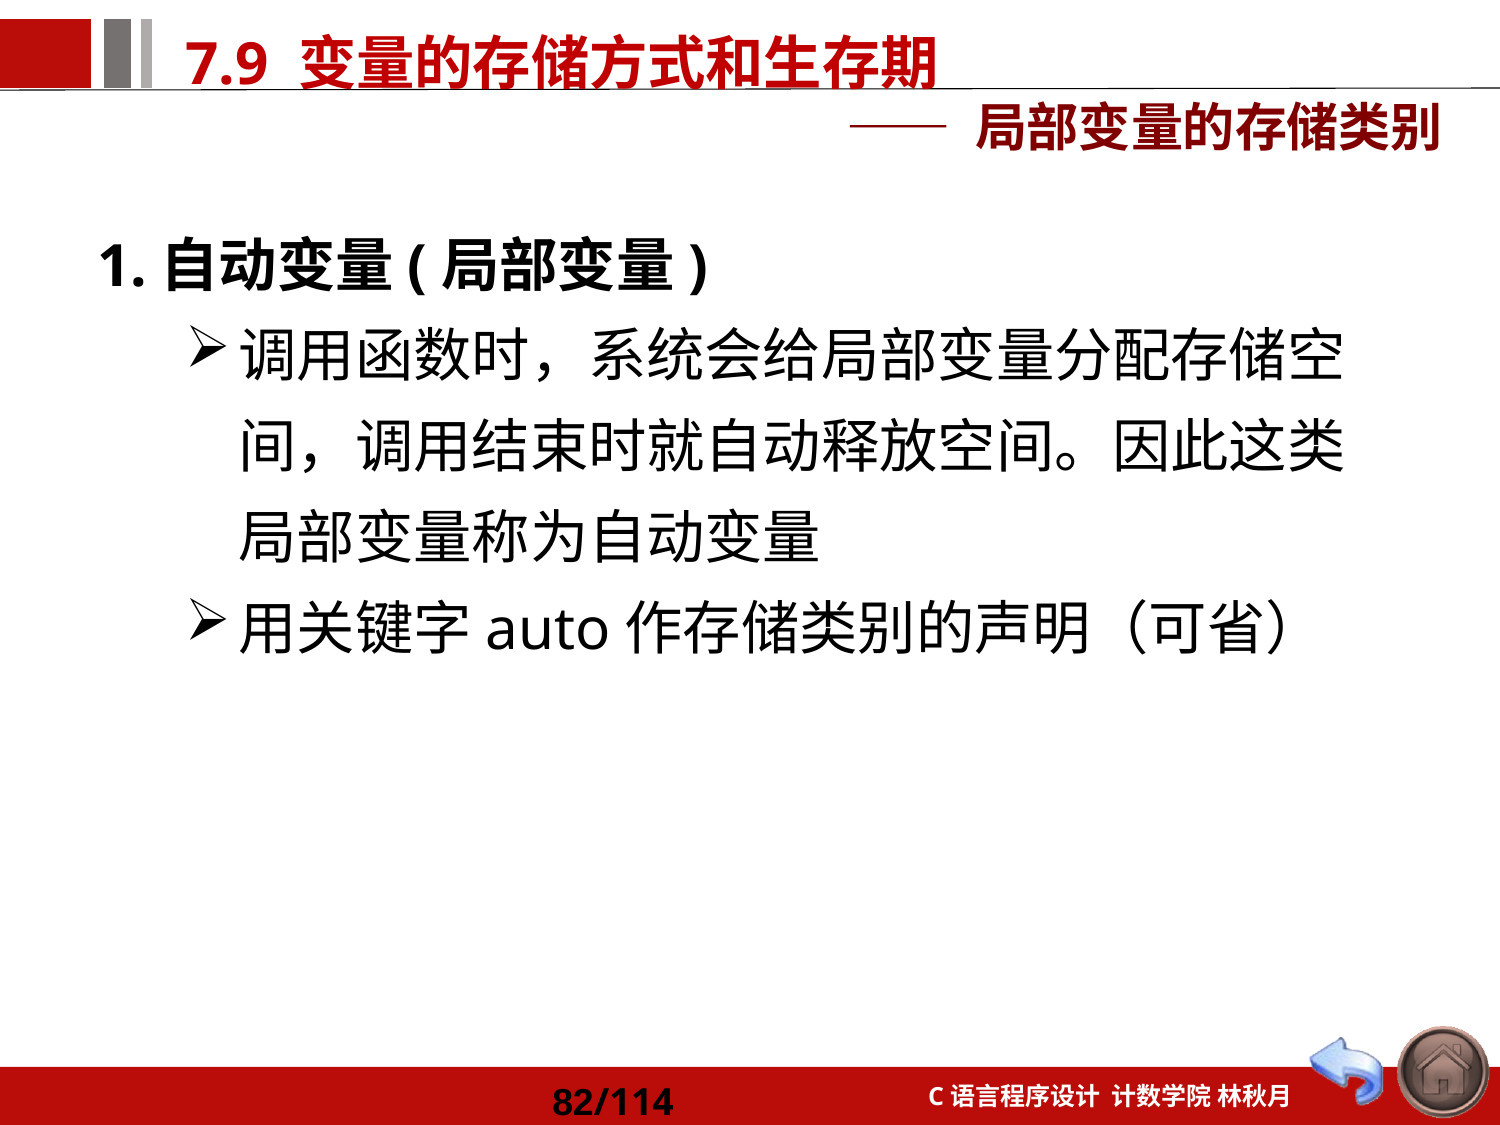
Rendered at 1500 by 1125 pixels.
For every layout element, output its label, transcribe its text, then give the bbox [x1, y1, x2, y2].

picture [1308, 1032, 1386, 1110]
list 1.自动变量(局部变量) 调用函数时，系统会给局部变量分配存储空间，调用结束时就自动释放空间。因此这类局部变量称为自动变量 用关键字auto作存储类别的声明（可省） [82, 199, 1407, 903]
text_box —— 局部变量的存储类别 [832, 86, 1500, 164]
